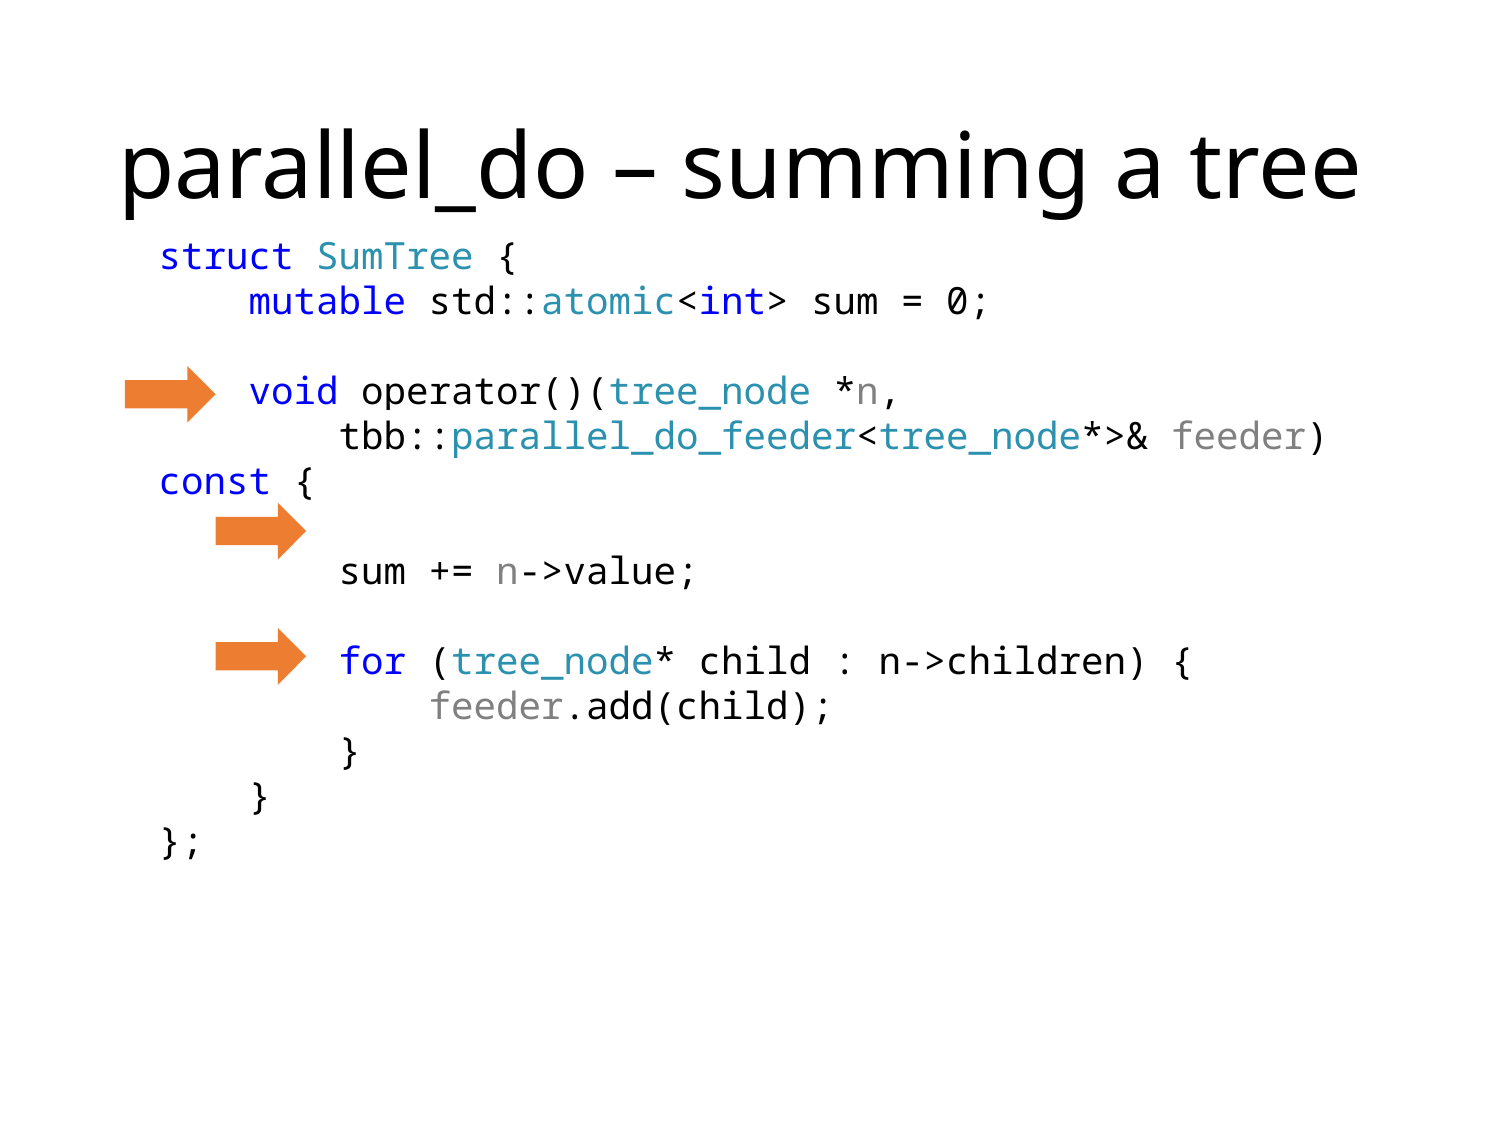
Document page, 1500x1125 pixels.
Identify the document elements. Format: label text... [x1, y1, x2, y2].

text_box [214, 625, 308, 688]
text_box [123, 363, 218, 425]
text_box [214, 500, 308, 562]
title parallel_do – summing a tree [103, 59, 1397, 278]
text_box struct SumTree { mutable std::atomic<int> sum = 0; void operator()(tree_node *n, tbb::parallel_do_feeder<tree_node*>& feeder) const { sum += n->value; for (tree_node* child : n->children) { feeder.add(child); } } }; [143, 224, 1438, 905]
